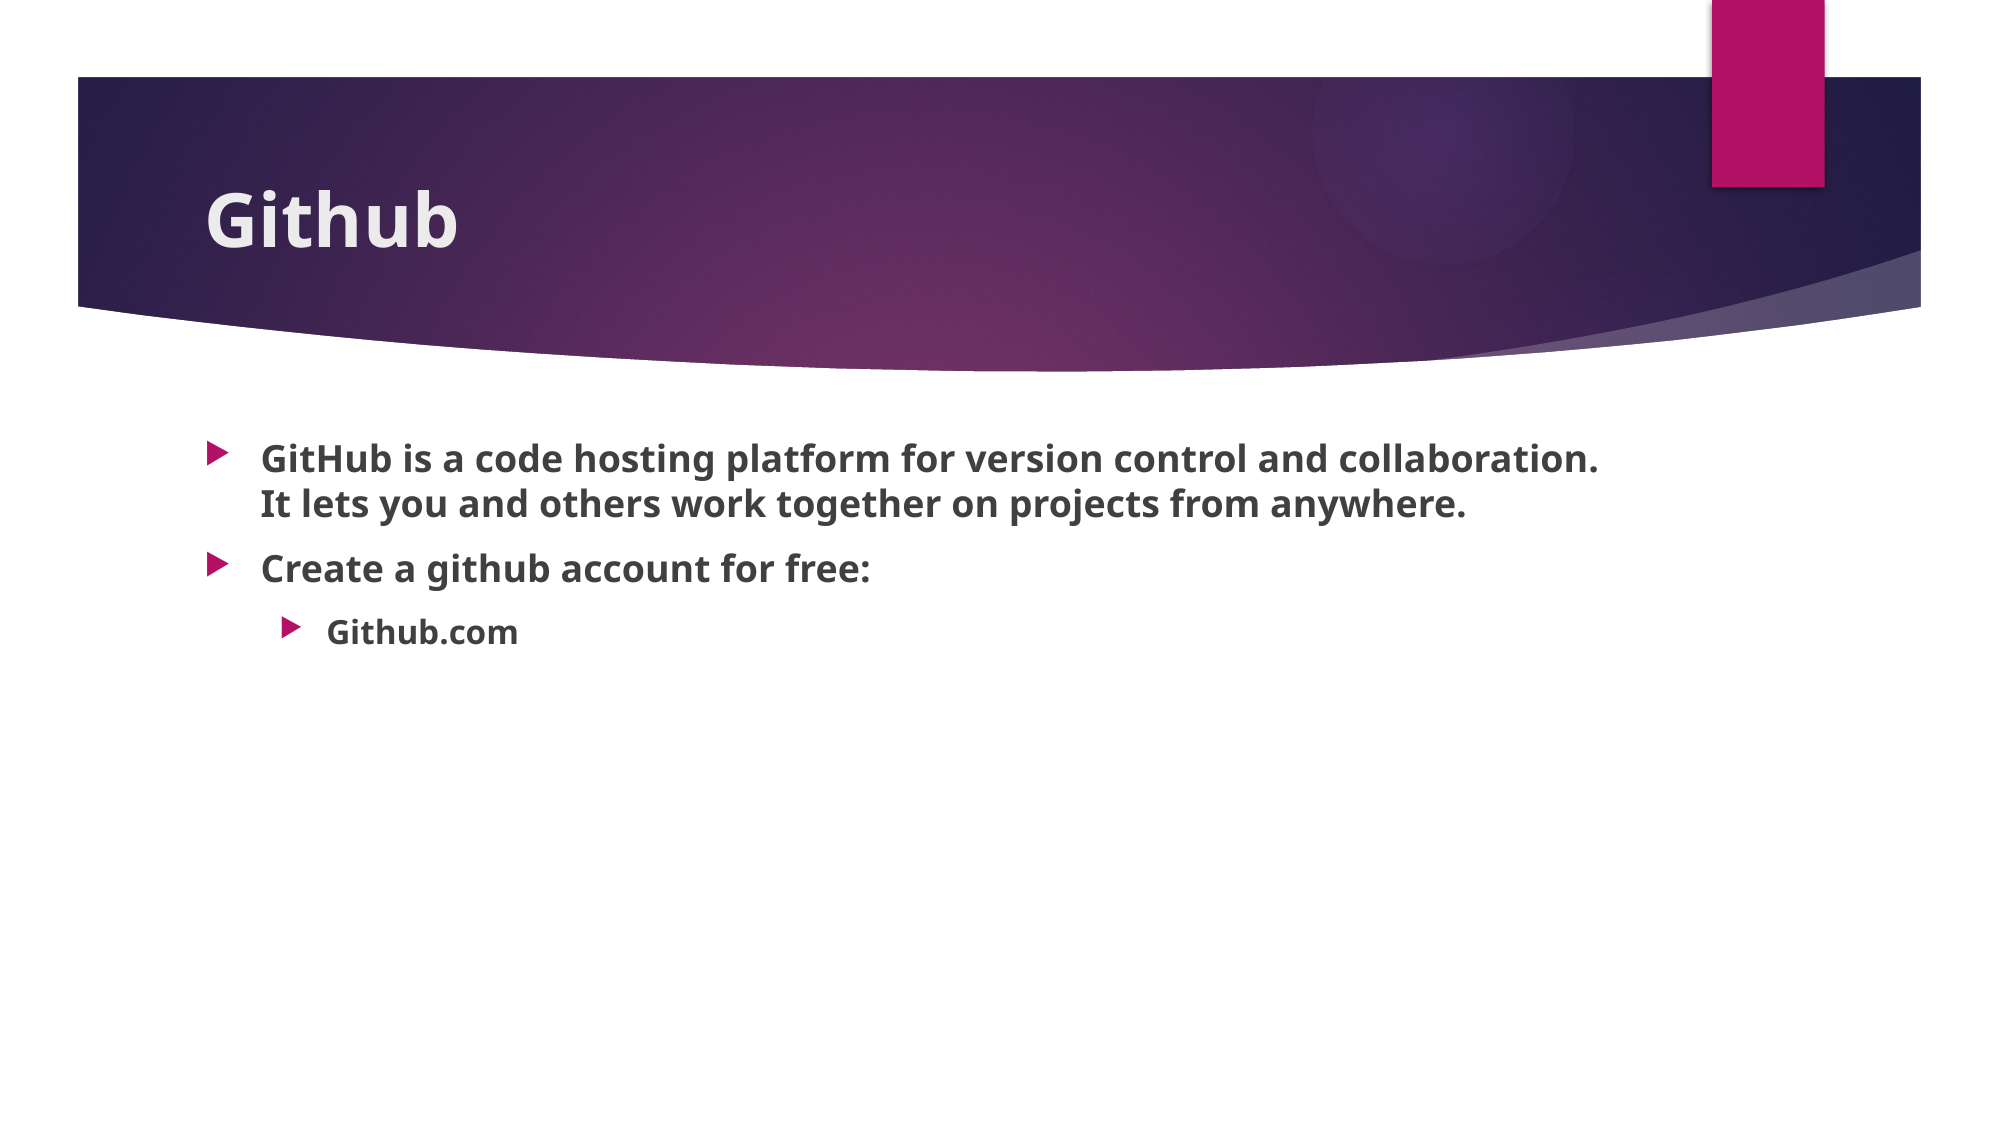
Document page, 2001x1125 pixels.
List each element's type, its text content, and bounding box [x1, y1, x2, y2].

title Github [189, 159, 1627, 276]
list GitHub is a code hosting platform for version control and collaboration. It lets you and others work together on projects from anywhere. Create a github account for free: Github.com [189, 427, 1638, 988]
